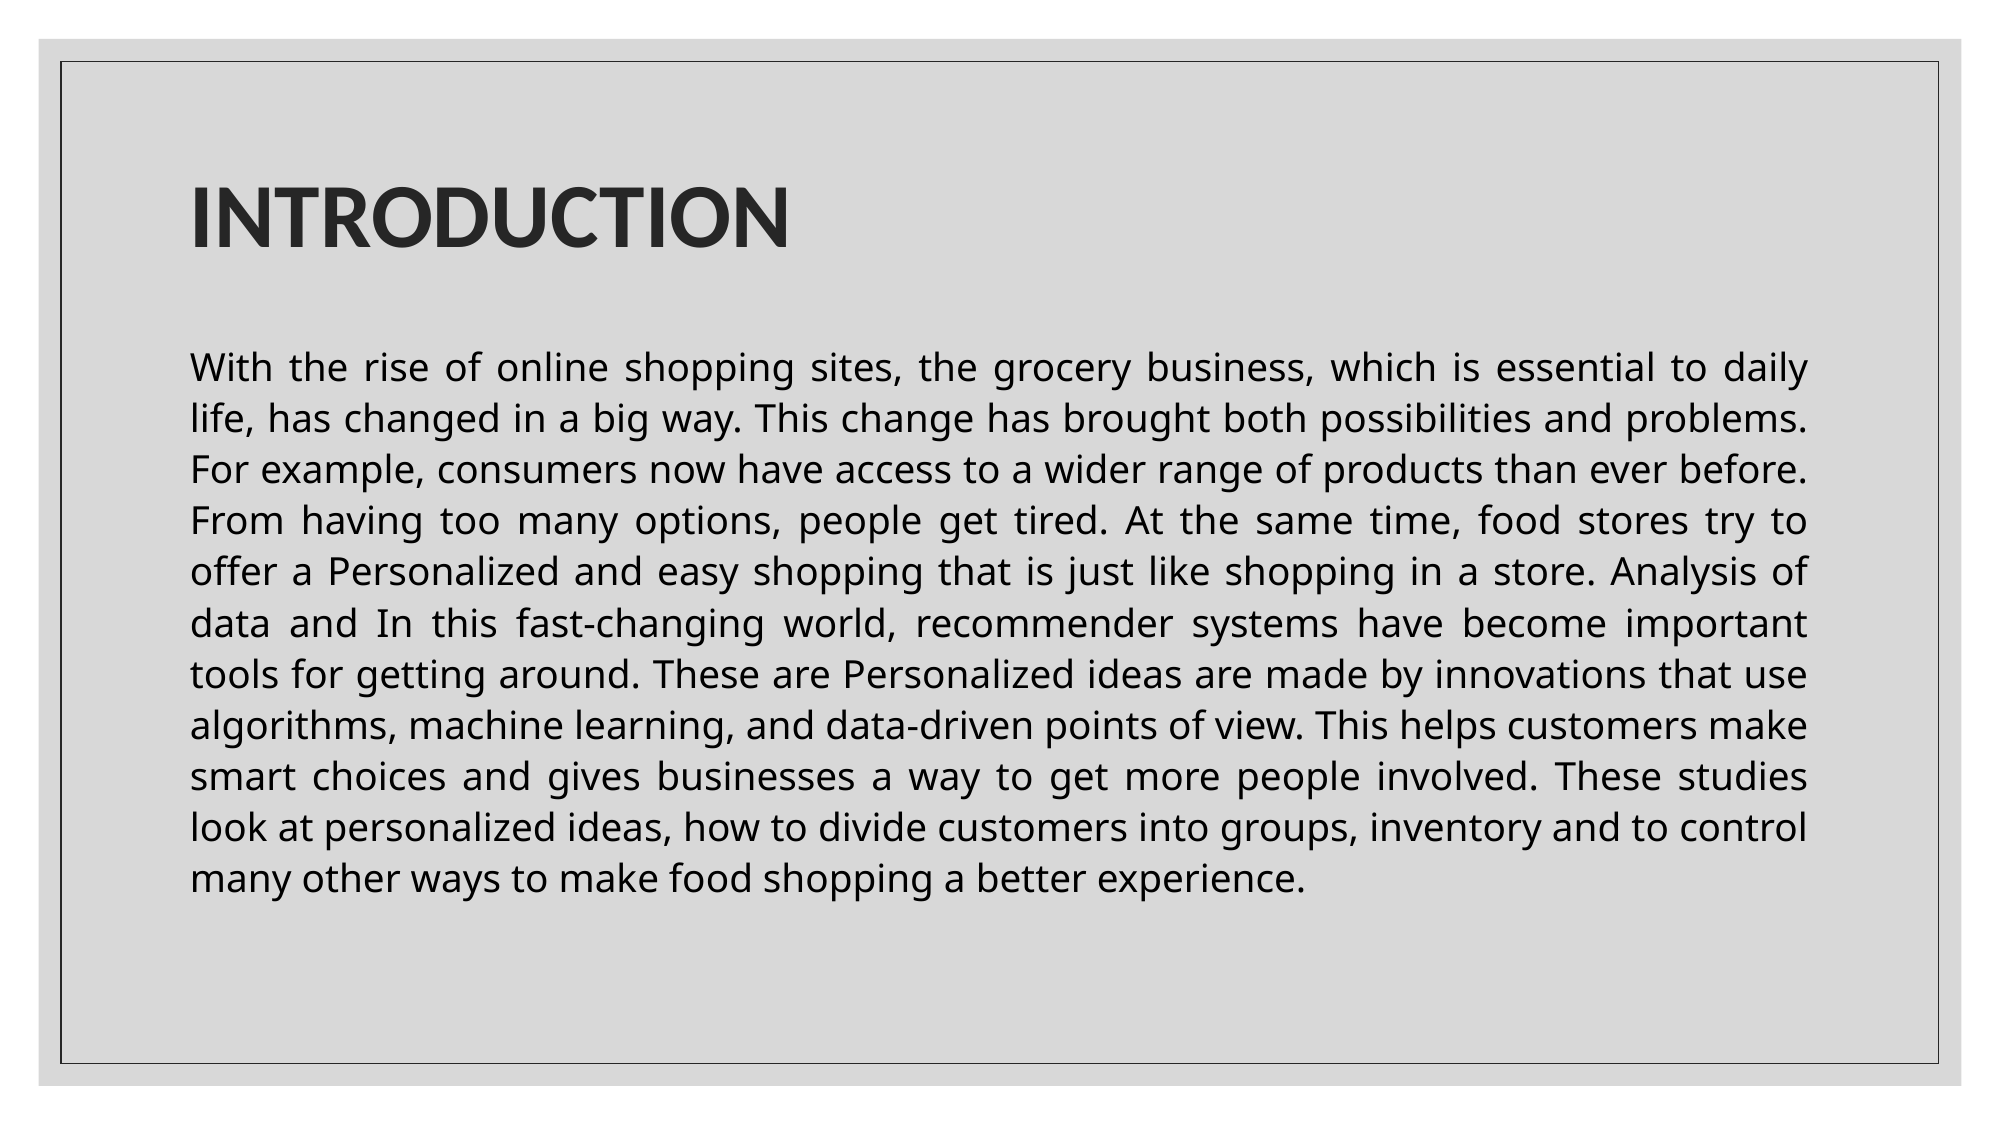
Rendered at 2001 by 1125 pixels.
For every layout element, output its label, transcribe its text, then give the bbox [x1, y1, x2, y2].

title INTRODUCTION [174, 105, 1825, 330]
list With the rise of online shopping sites, the grocery business, which is essential to daily life, has changed in a big way. This change has brought both possibilities and problems. For example, consumers now have access to a wider range of products than ever before. From having too many options, people get tired. At the same time, food stores try to offer a Personalized and easy shopping that is just like shopping in a store. Analysis of data and In this fast-changing world, recommender systems have become important tools for getting around. These are Personalized ideas are made by innovations that use algorithms, machine learning, and data-driven points of view. This helps customers make smart choices and gives businesses a way to get more people involved. These studies look at personalized ideas, how to divide customers into groups, inventory and to control many other ways to make food shopping a better experience. [174, 330, 1825, 962]
